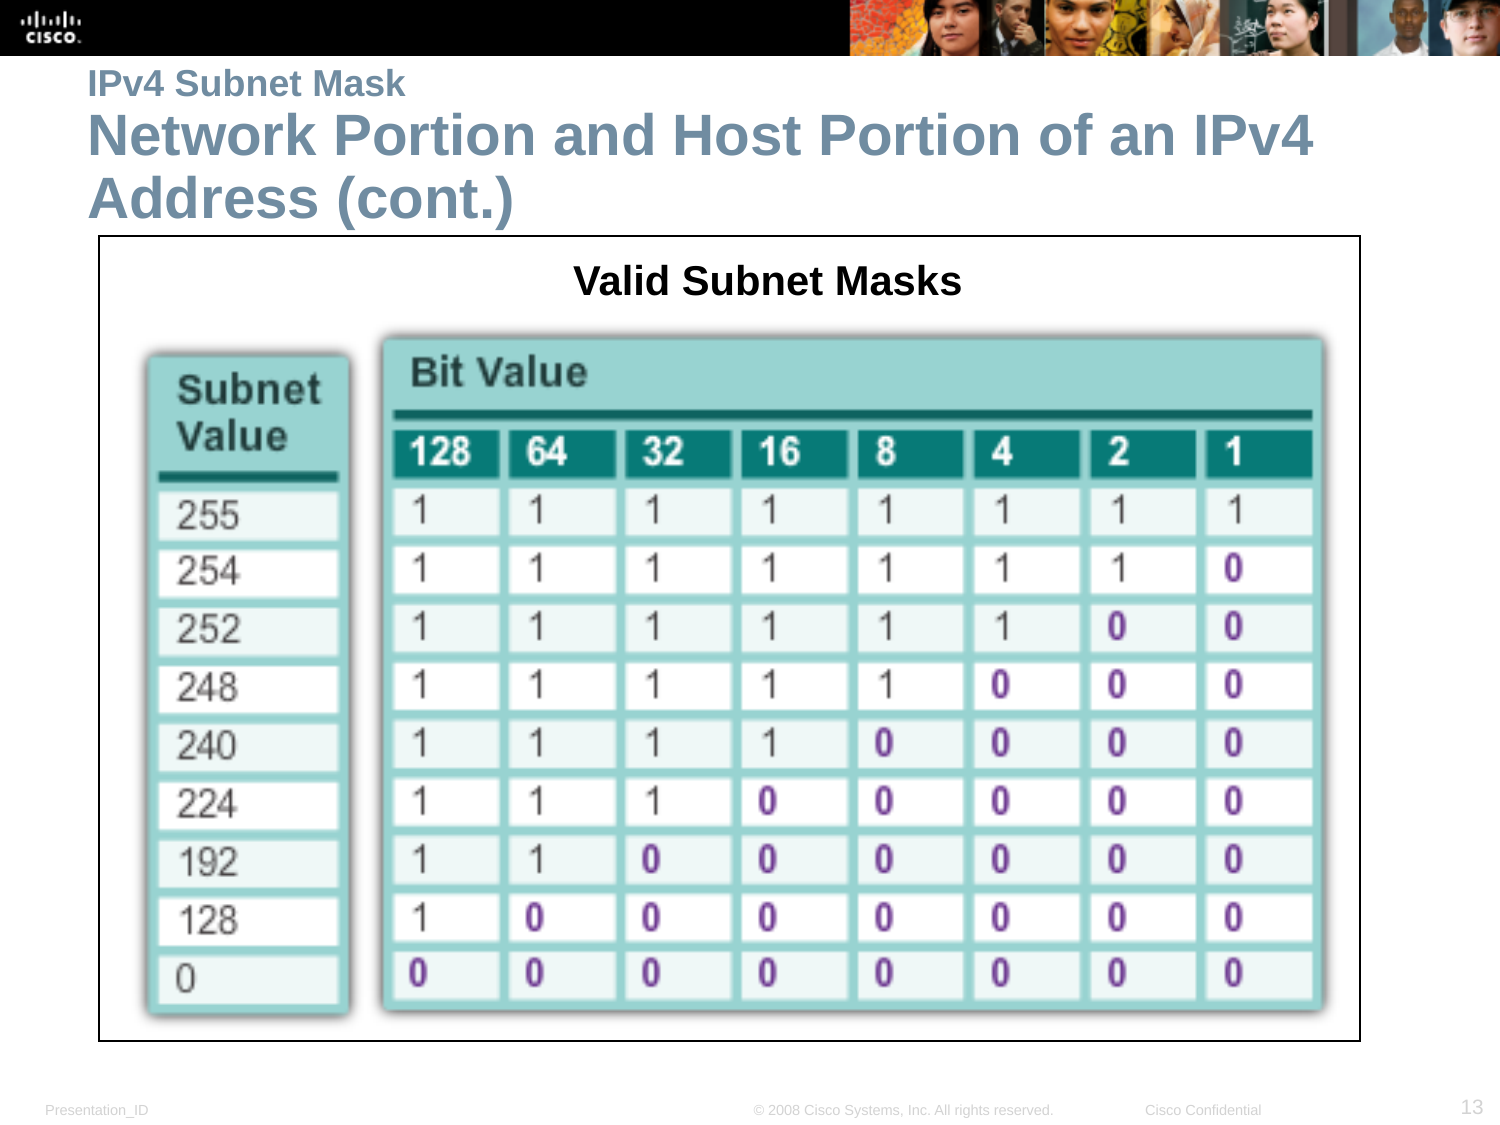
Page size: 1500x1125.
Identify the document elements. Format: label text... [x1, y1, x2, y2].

picture [0, 0, 1500, 56]
title IPv4 Subnet Mask Network Portion and Host Portion of an IPv4 Address (cont.) [73, 102, 1500, 238]
picture [99, 236, 1360, 1041]
